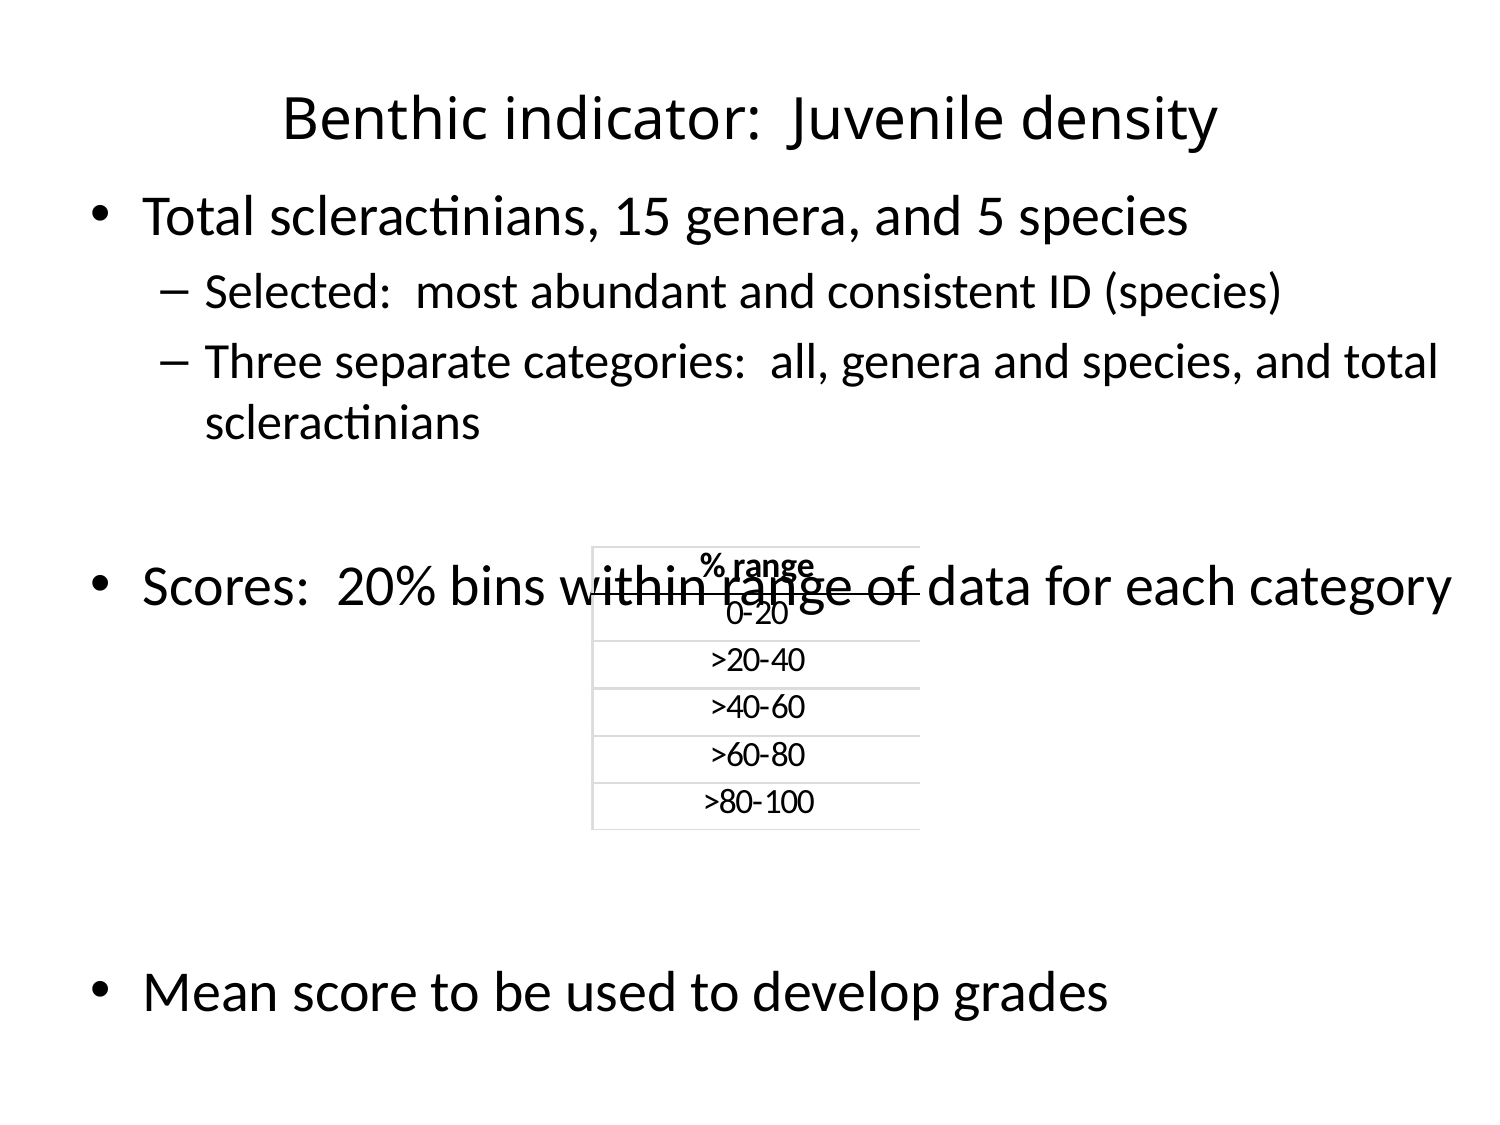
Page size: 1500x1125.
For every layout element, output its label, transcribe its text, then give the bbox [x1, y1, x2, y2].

title Benthic indicator: Juvenile density [75, 45, 1425, 170]
list Total scleractinians, 15 genera, and 5 species Selected: most abundant and consistent ID (species) Three separate categories: all, genera and species, and total scleractinians Scores: 20% bins within range of data for each category Mean score to be used to develop grades [75, 170, 1483, 1086]
picture [591, 545, 923, 832]
